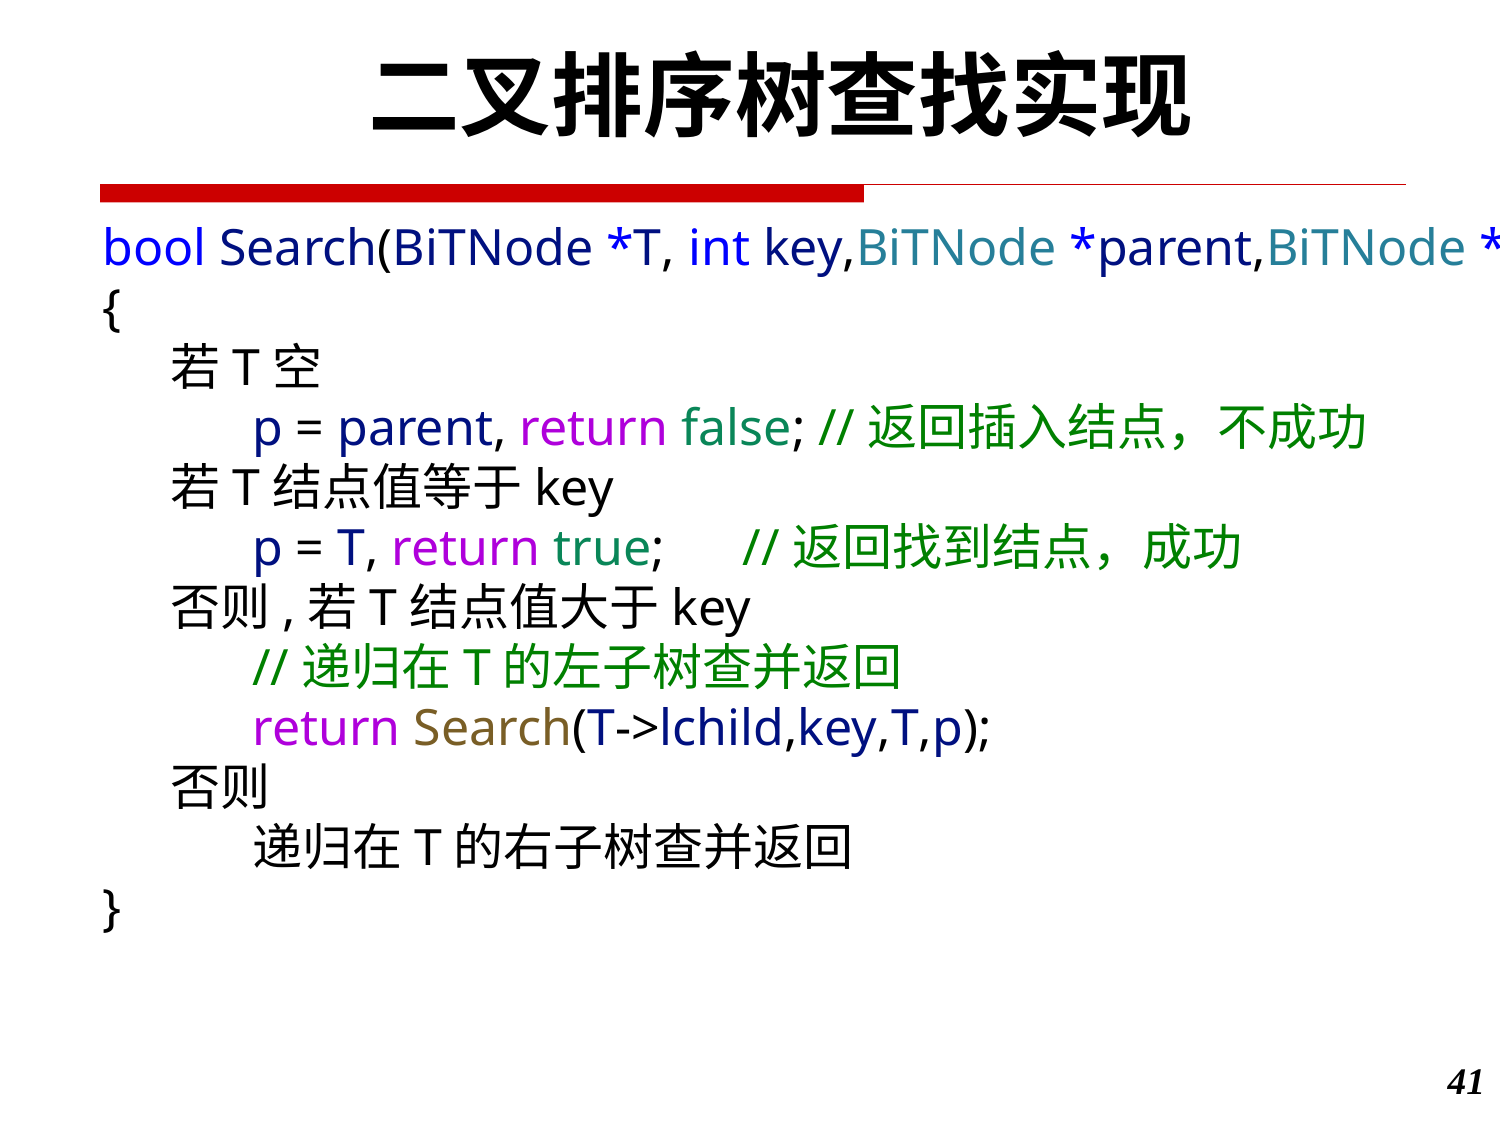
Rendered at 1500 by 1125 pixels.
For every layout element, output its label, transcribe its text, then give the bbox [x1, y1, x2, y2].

text_box 二叉排序树查找实现 [87, 30, 1475, 156]
text_box bool Search(BiTNode *T, int key,BiTNode *parent,BiTNode *&p) { 若T空 p = parent, return false; //返回插入结点，不成功 若T结点值等于key p = T, return true; //返回找到结点，成功 否则,若T结点值大于key //递归在T的左子树查并返回 return Search(T->lchild,key,T,p); 否则 递归在T的右子树查并返回 } [87, 208, 1500, 943]
text_box 41 [1400, 1049, 1500, 1110]
